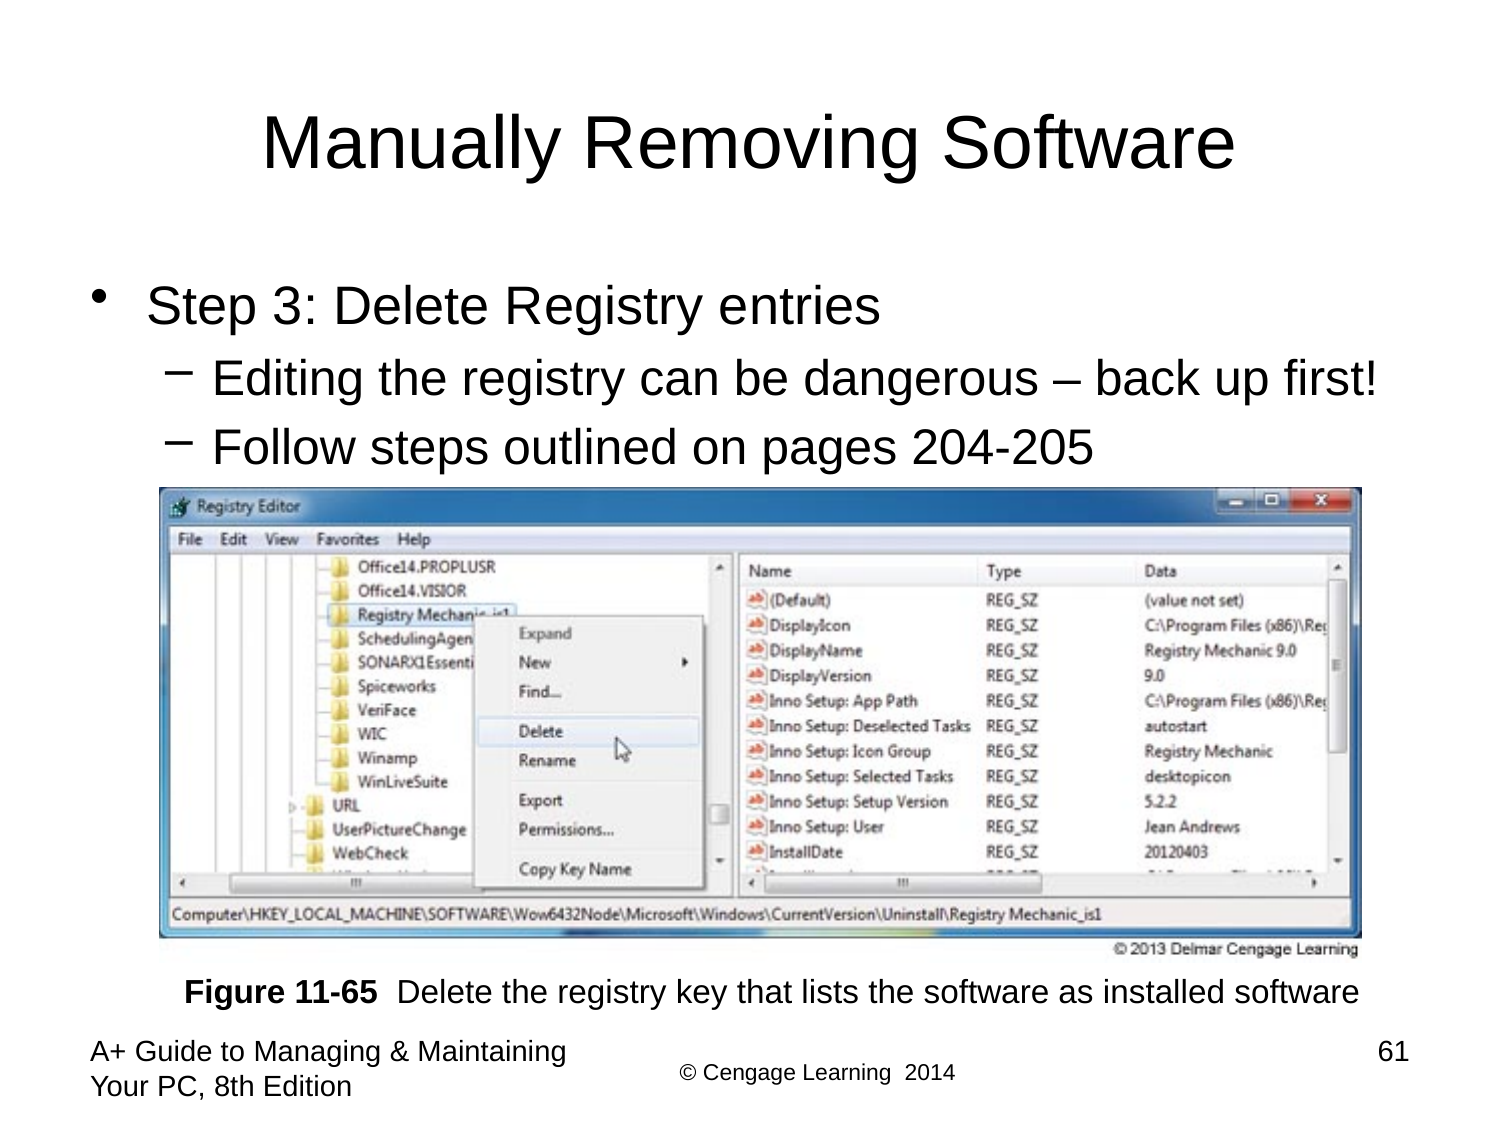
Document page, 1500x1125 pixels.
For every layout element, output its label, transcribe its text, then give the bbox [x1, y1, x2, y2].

list Step 3: Delete Registry entries Editing the registry can be dangerous – back up first! Follow steps outlined on pages 204-205 [75, 262, 1425, 1005]
text_box Figure 11-65 Delete the registry key that lists the software as installed software [169, 962, 1377, 1018]
picture [159, 487, 1363, 963]
slide_number 61 [1074, 1024, 1426, 1103]
title Manually Removing Software [75, 45, 1425, 233]
footer A+ Guide to Managing & Maintaining Your PC, 8th Edition [74, 1024, 638, 1103]
